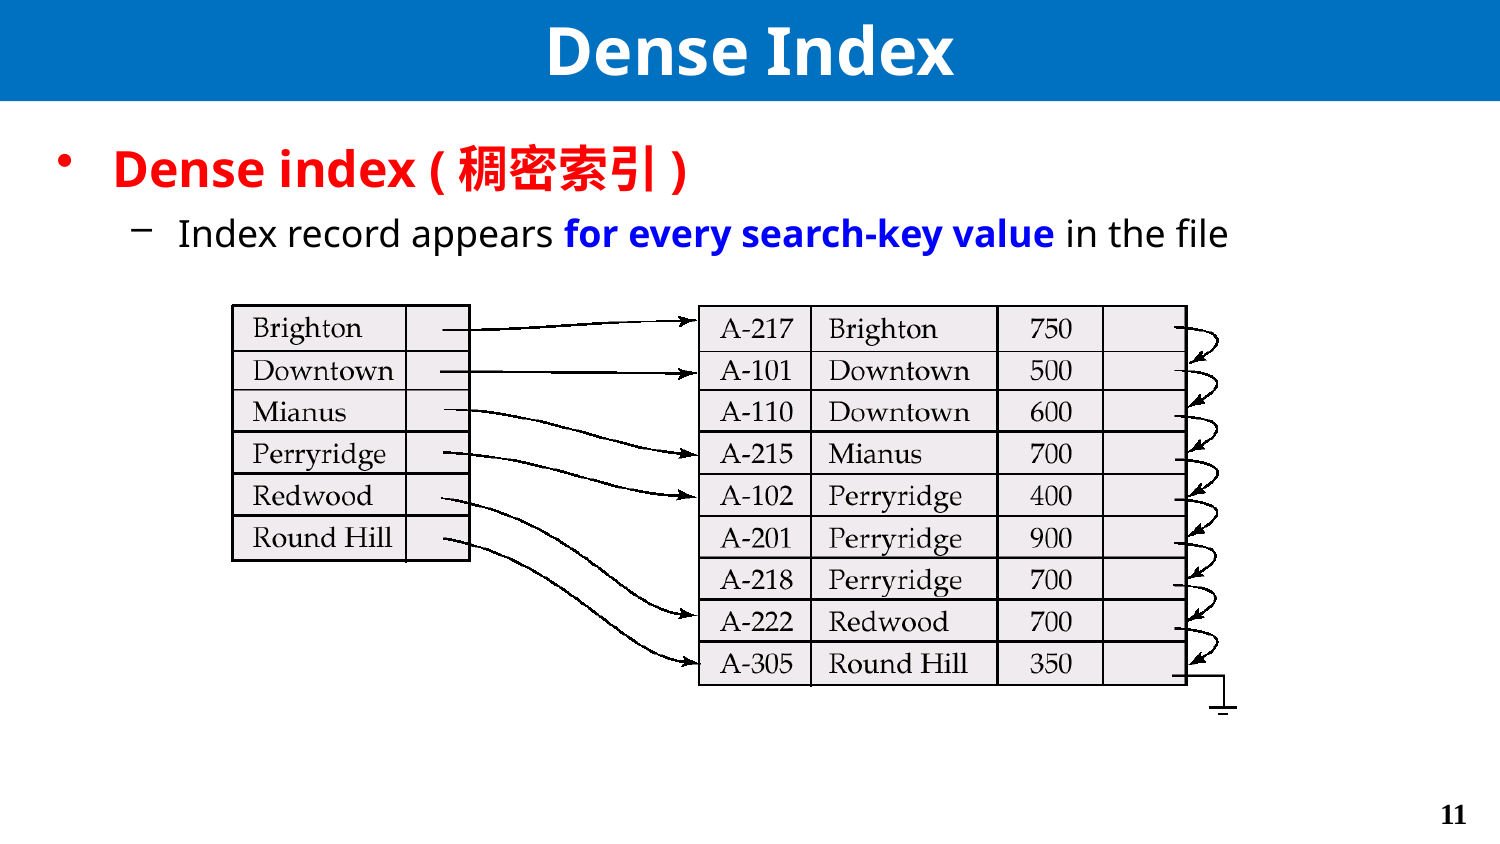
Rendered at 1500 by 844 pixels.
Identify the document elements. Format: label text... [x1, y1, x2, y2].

title Dense Index [0, 0, 1500, 102]
list Dense index (稠密索引) Index record appears for every search-key value in the file [41, 129, 1447, 754]
picture [218, 291, 1242, 723]
